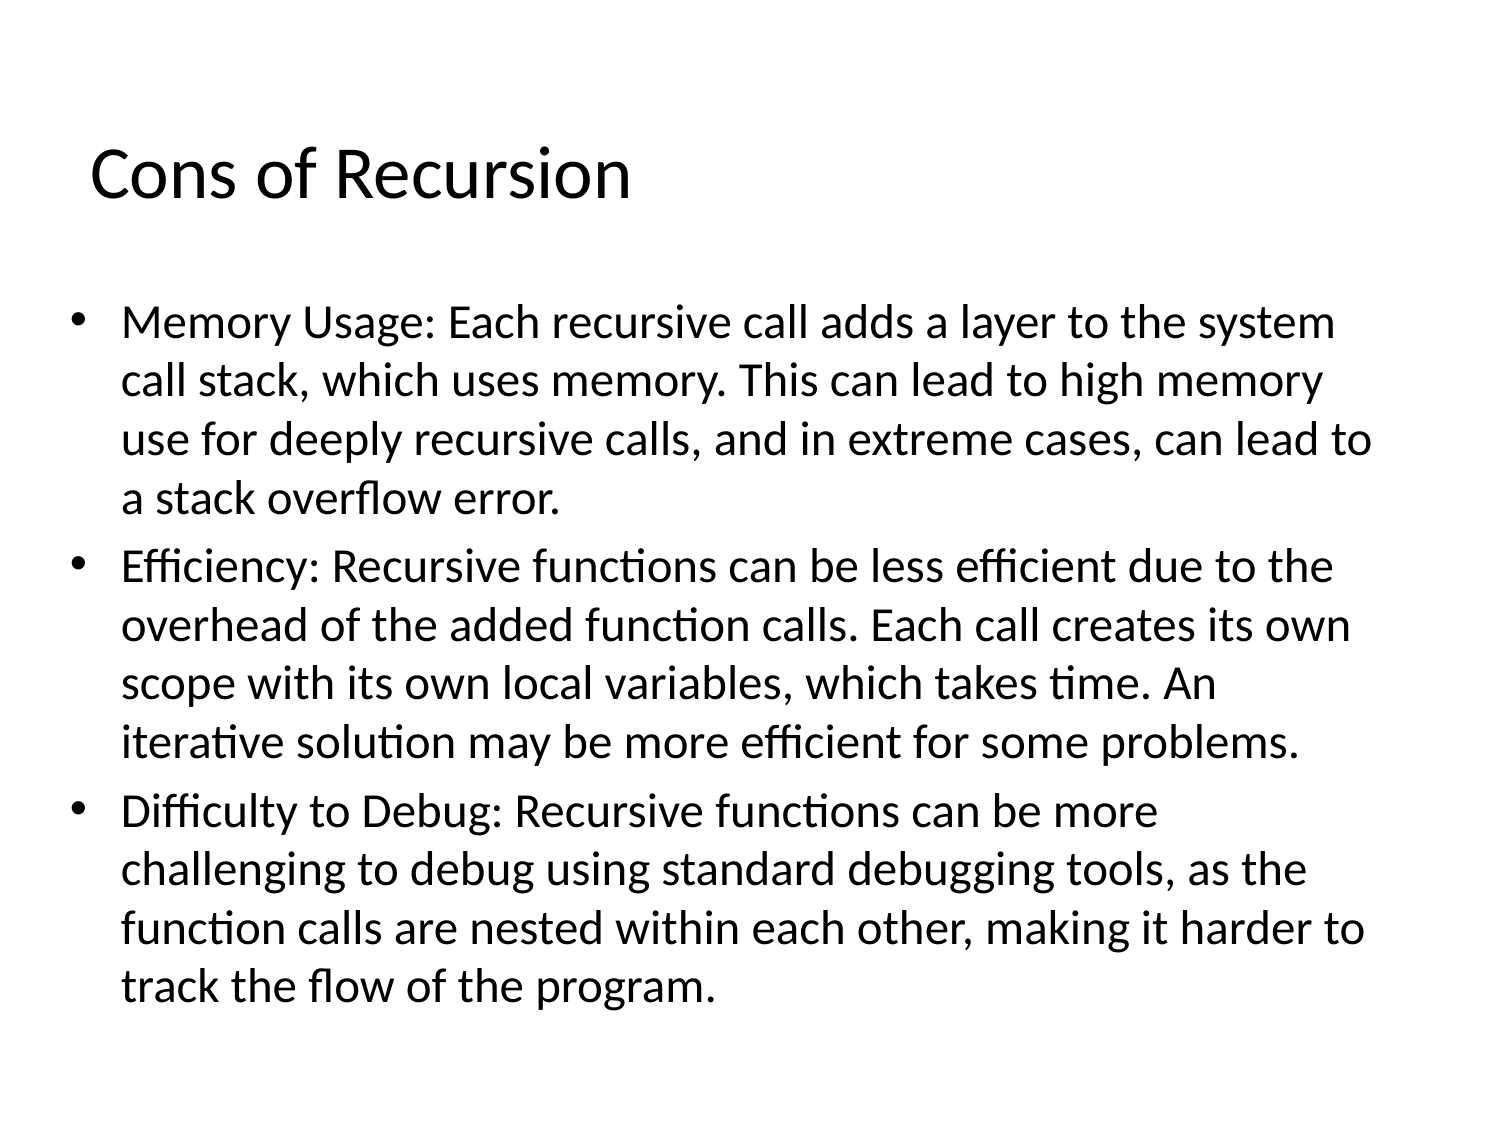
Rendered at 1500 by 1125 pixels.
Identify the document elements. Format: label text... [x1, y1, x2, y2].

list Memory Usage: Each recursive call adds a layer to the system call stack, which uses memory. This can lead to high memory use for deeply recursive calls, and in extreme cases, can lead to a stack overflow error. Efficiency: Recursive functions can be less efficient due to the overhead of the added function calls. Each call creates its own scope with its own local variables, which takes time. An iterative solution may be more efficient for some problems. Difficulty to Debug: Recursive functions can be more challenging to debug using standard debugging tools, as the function calls are nested within each other, making it harder to track the flow of the program. [54, 281, 1405, 1025]
title Cons of Recursion [75, 75, 1425, 263]
